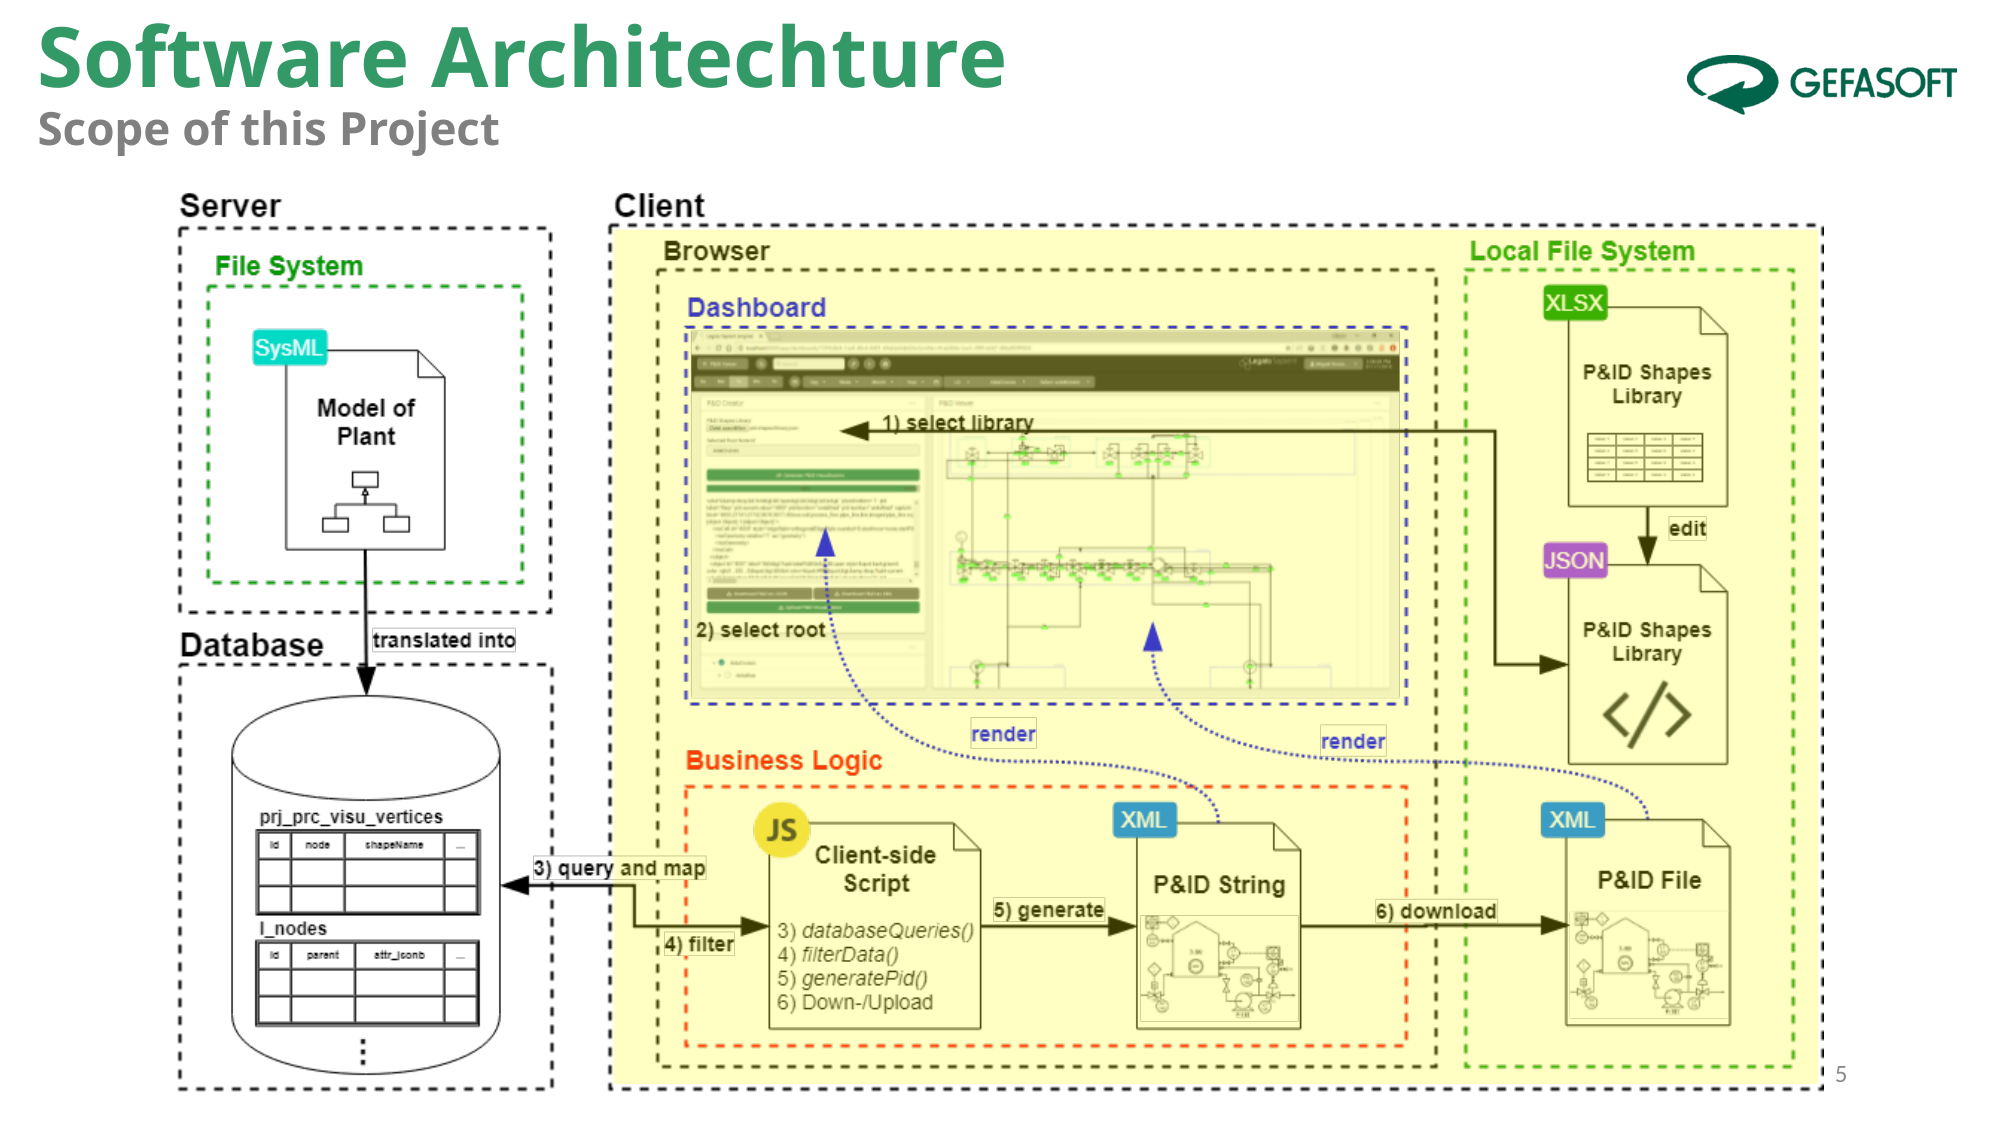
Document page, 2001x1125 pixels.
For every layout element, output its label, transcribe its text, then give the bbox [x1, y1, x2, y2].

title Software Architechture Scope of this Project [22, 3, 1978, 168]
picture [1687, 55, 1957, 115]
slide_number 5 [1412, 1042, 1863, 1103]
picture [175, 183, 1824, 1096]
